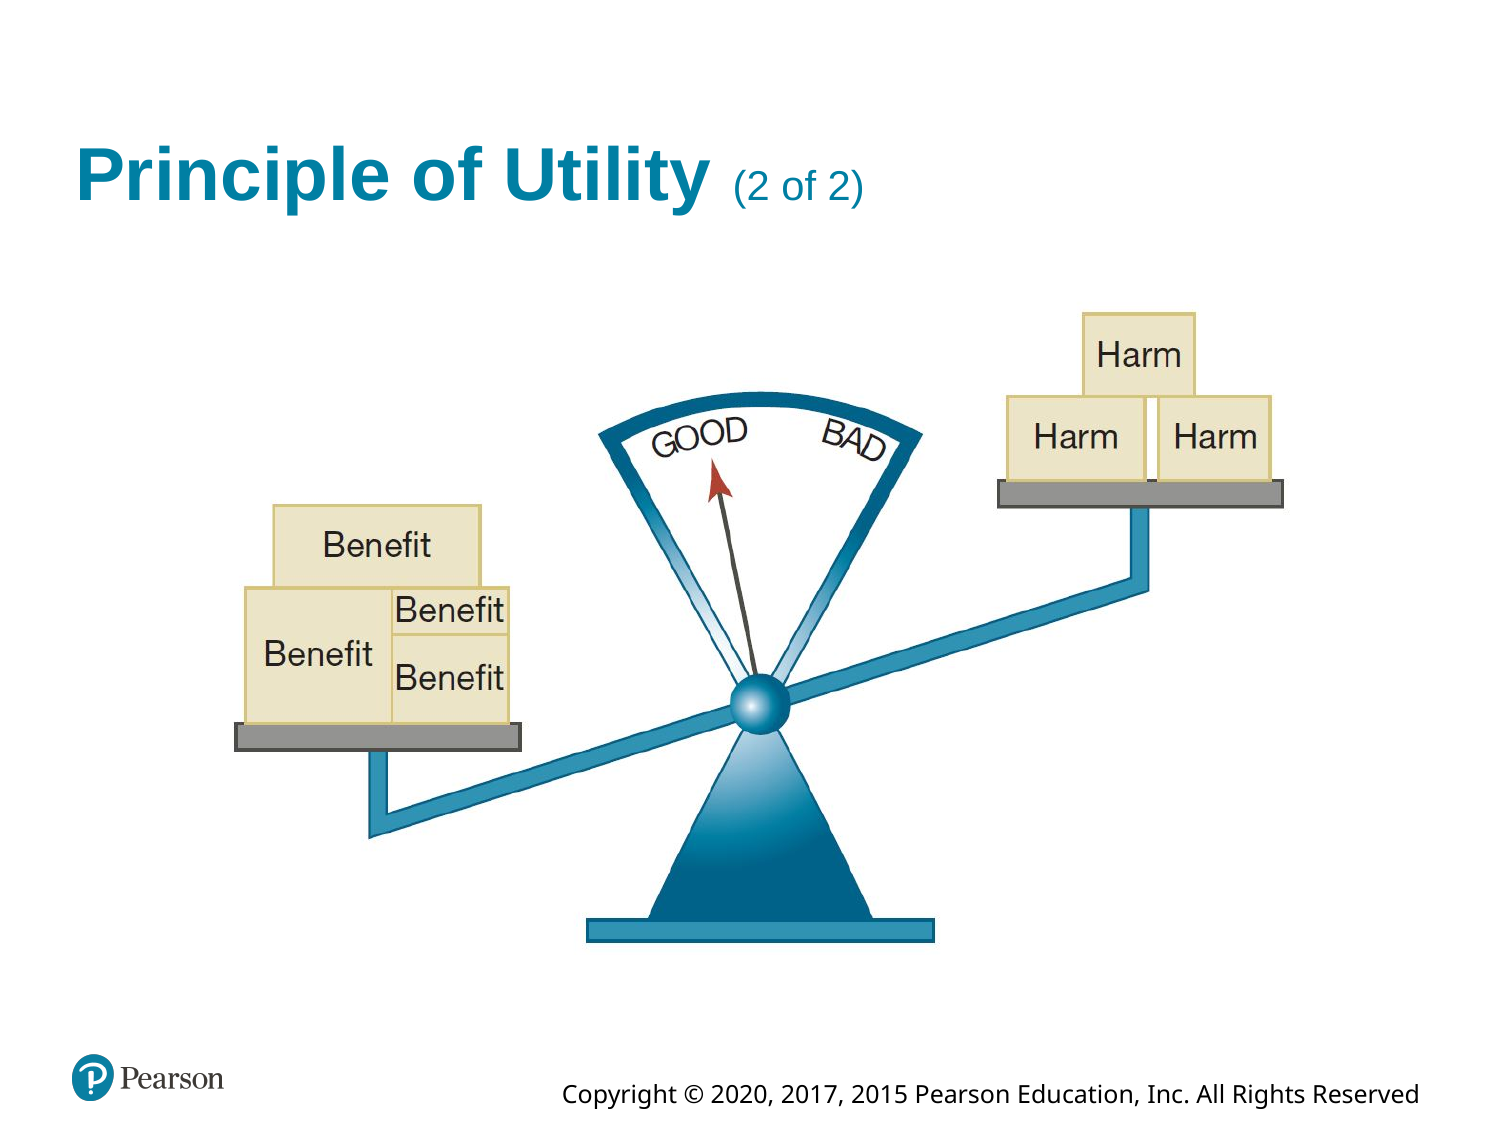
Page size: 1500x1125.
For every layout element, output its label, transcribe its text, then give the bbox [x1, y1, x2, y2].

picture [72, 1087, 83, 1101]
title Principle of Utility (2 of 2) [75, 35, 1425, 216]
picture [72, 1054, 88, 1070]
picture [193, 286, 1307, 955]
picture [98, 1054, 224, 1101]
picture [80, 1063, 106, 1088]
